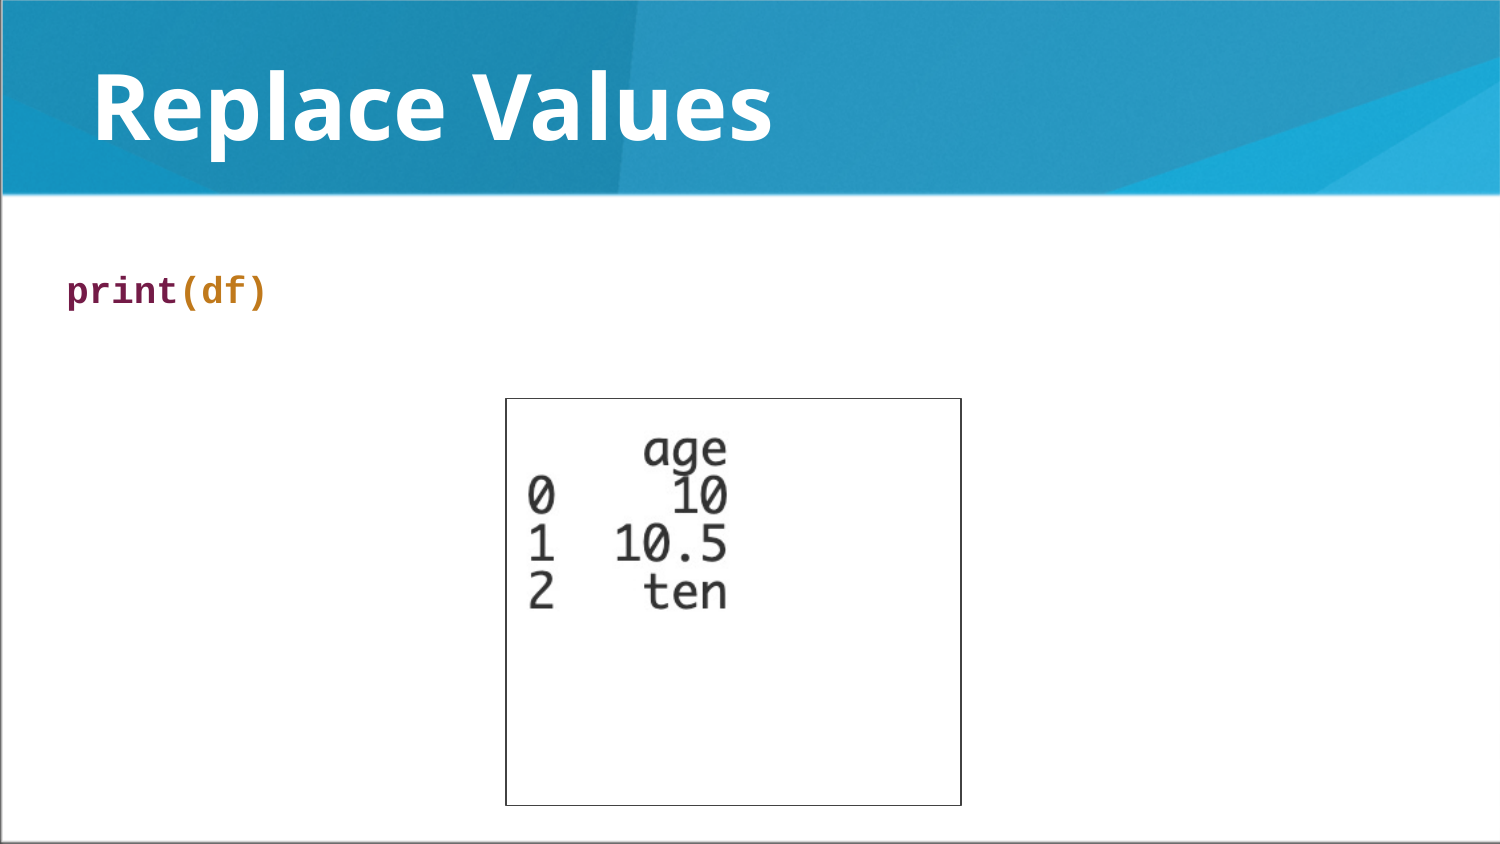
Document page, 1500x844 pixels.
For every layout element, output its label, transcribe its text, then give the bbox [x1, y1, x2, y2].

text_box print(df) [51, 250, 1416, 372]
picture [0, 0, 1500, 844]
title Replace Values [75, 33, 1425, 175]
